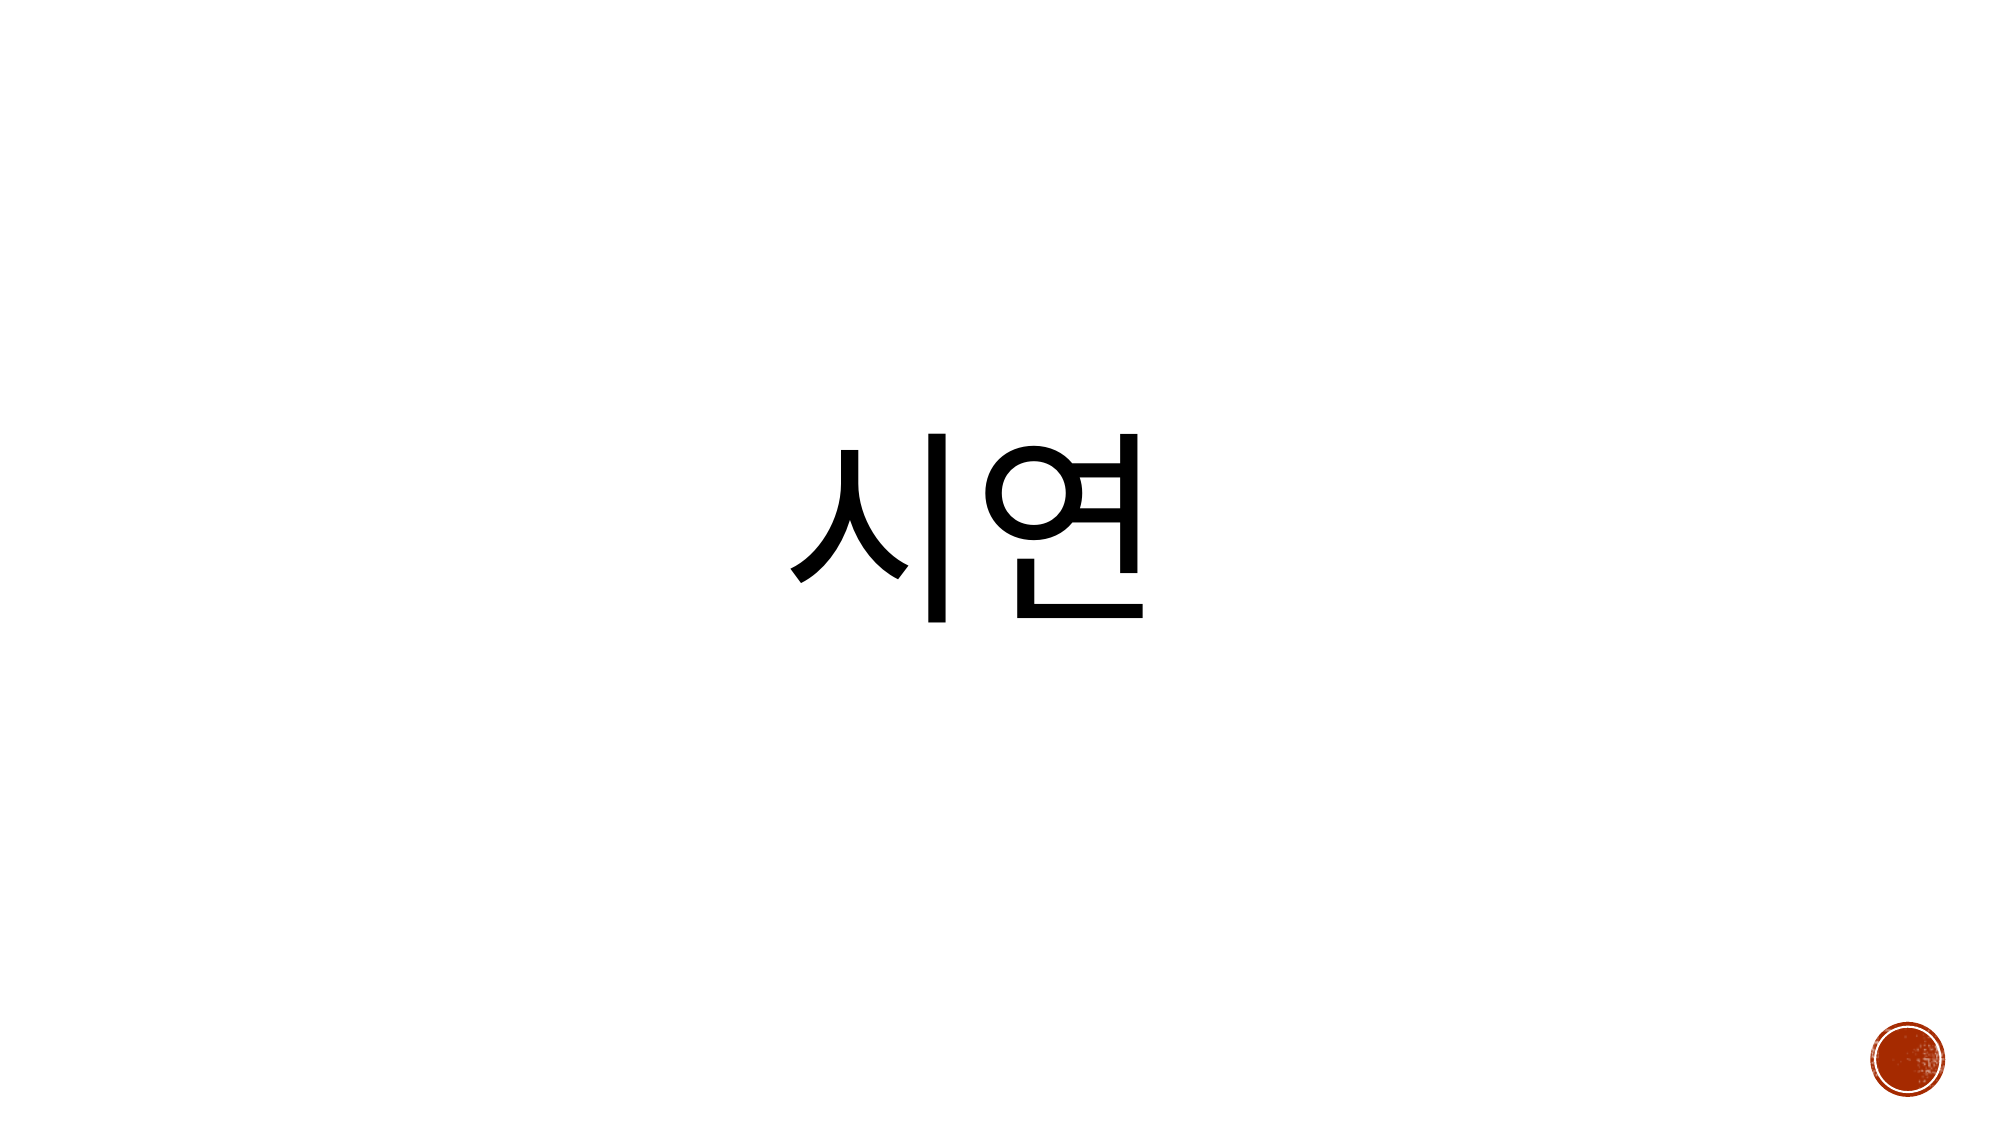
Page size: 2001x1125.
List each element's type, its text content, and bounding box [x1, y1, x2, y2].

text_box 시연 [766, 390, 1180, 656]
